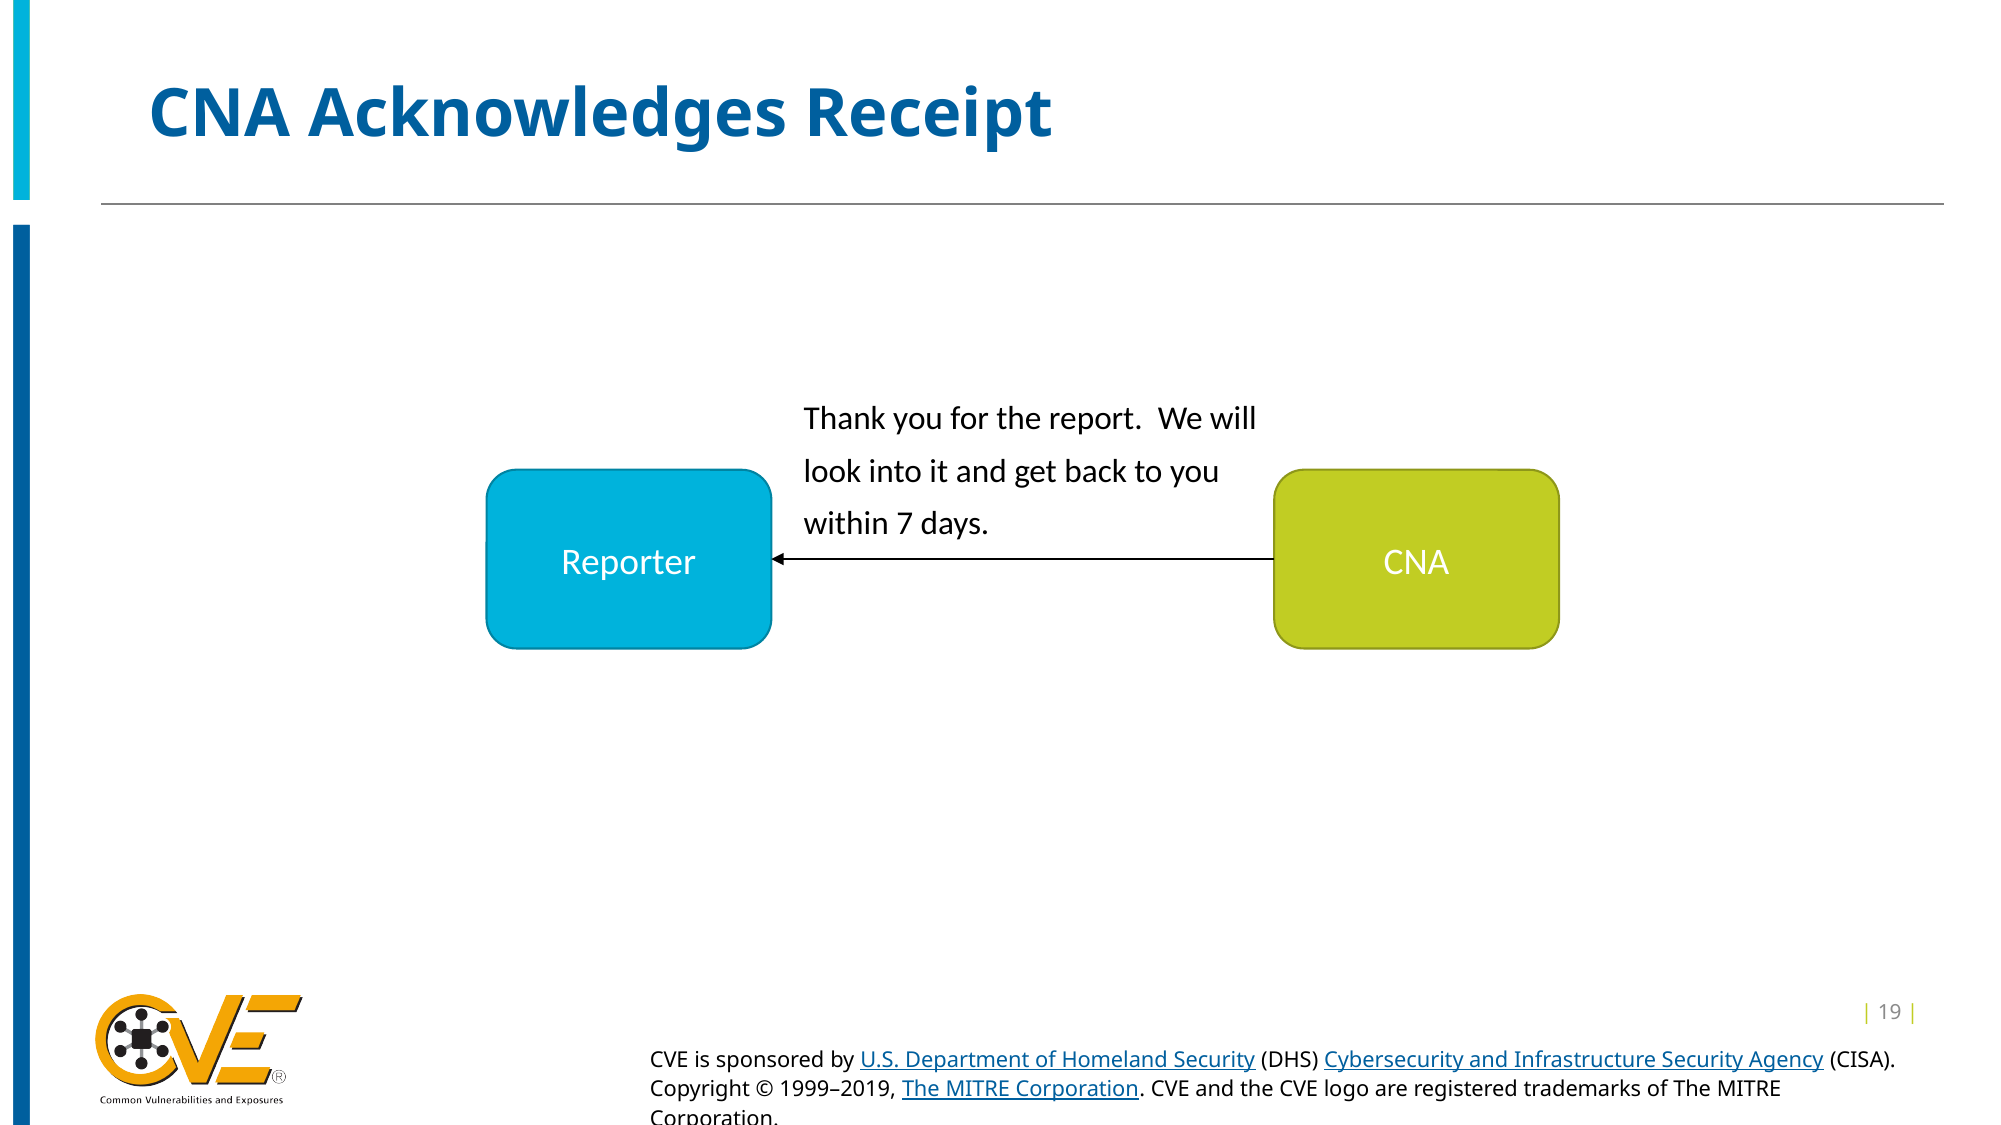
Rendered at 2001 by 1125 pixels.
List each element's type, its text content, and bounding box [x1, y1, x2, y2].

slide_number | 19 | [1824, 1004, 1934, 1035]
title CNA Acknowledges Receipt [133, 45, 1664, 188]
picture [95, 994, 303, 1106]
text_box CNA [1273, 468, 1561, 650]
text_box Thank you for the report. We will look into it and get back to you within 7 days. [788, 388, 1316, 549]
text_box Reporter [485, 468, 773, 650]
